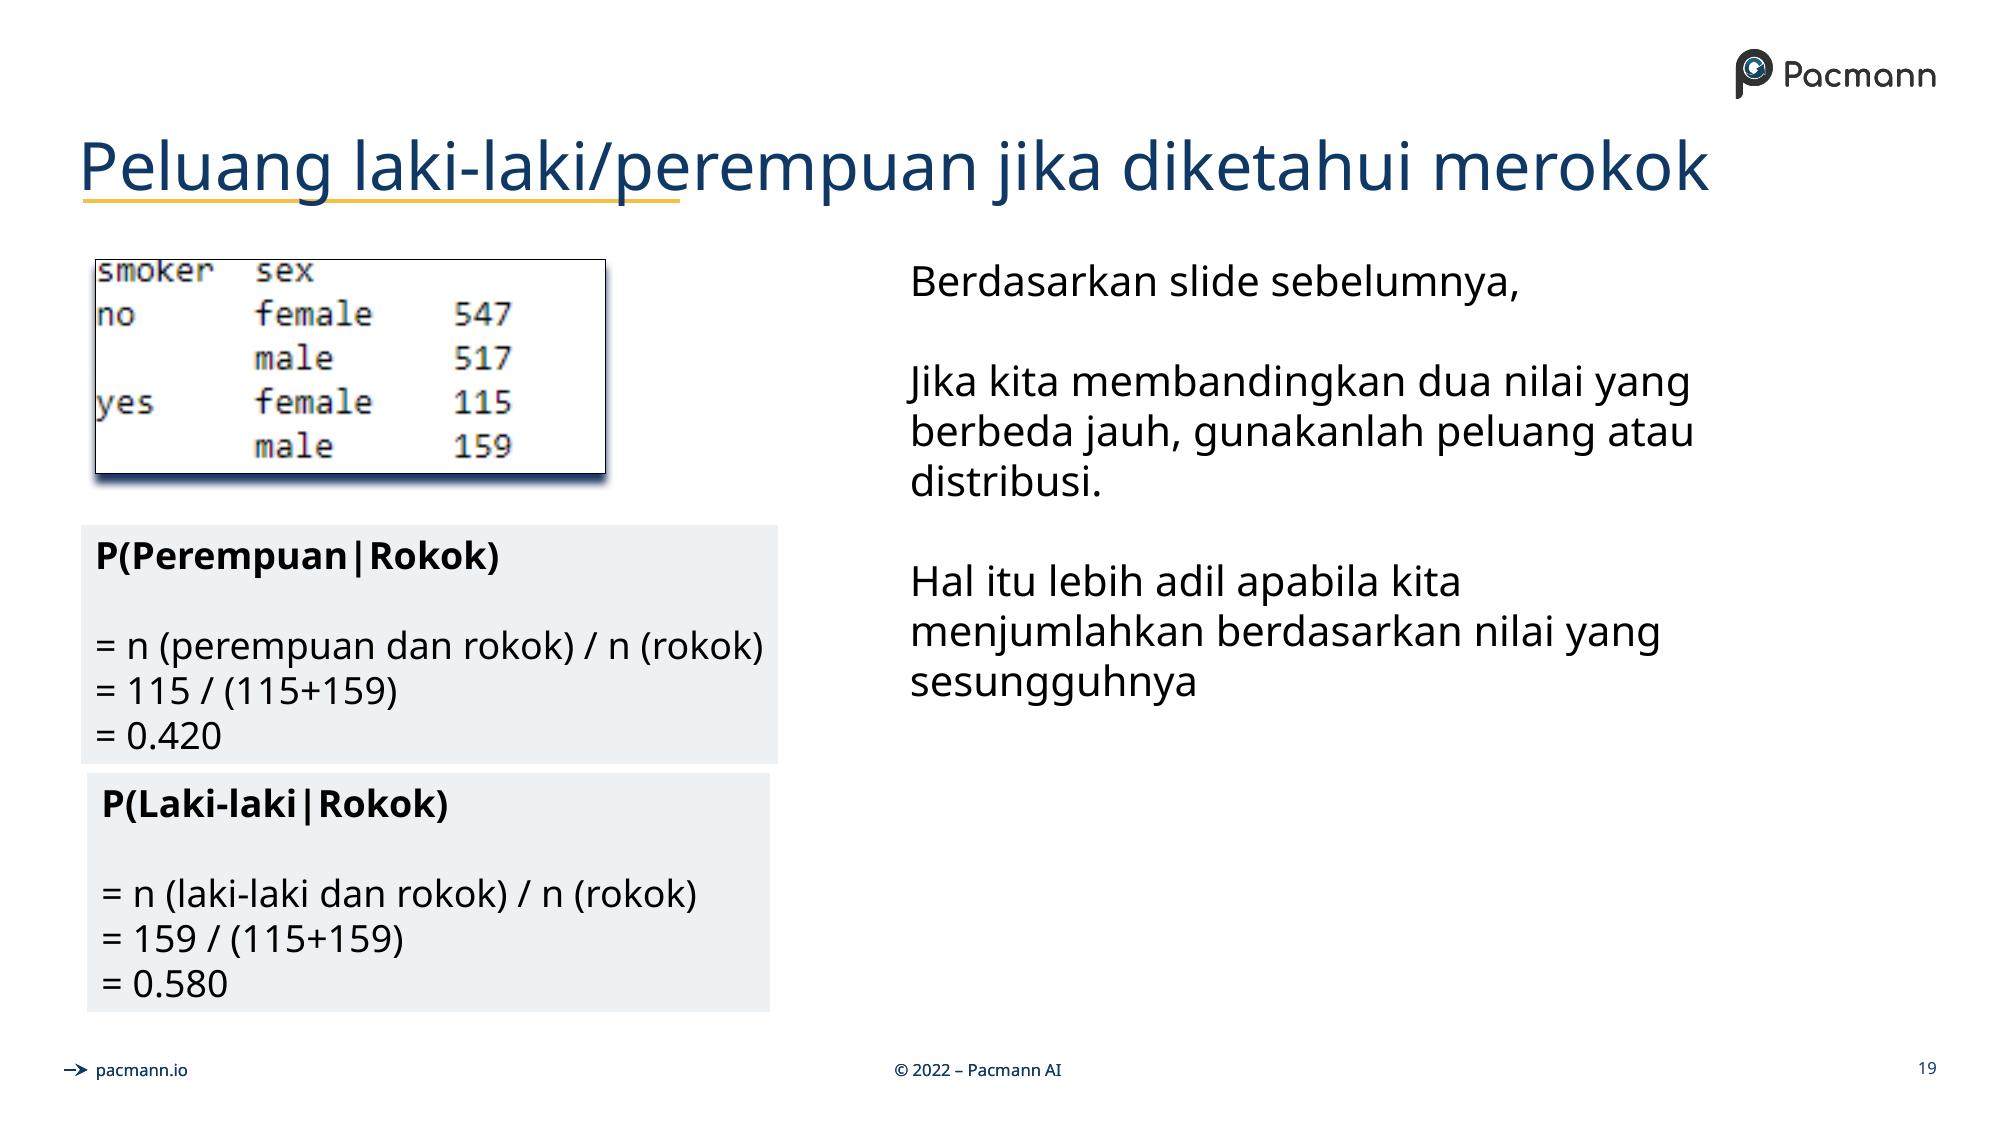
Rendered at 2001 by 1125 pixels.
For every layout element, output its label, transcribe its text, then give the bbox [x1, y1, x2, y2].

picture [95, 259, 606, 474]
title Peluang laki-laki/perempuan jika diketahui merokok [63, 59, 1935, 278]
text_box P(Laki-laki|Rokok) = n (laki-laki dan rokok) / n (rokok) = 159 / (115+159) = 0.580 [86, 772, 771, 1013]
text_box Berdasarkan slide sebelumnya, Jika kita membandingkan dua nilai yang berbeda jauh, gunakanlah peluang atau distribusi. Hal itu lebih adil apabila kita menjumlahkan berdasarkan nilai yang sesungguhnya [895, 247, 1754, 712]
picture [1707, 36, 1966, 112]
text_box P(Perempuan|Rokok) = n (perempuan dan rokok) / n (rokok) = 115 / (115+159) = 0.420 [80, 524, 779, 765]
